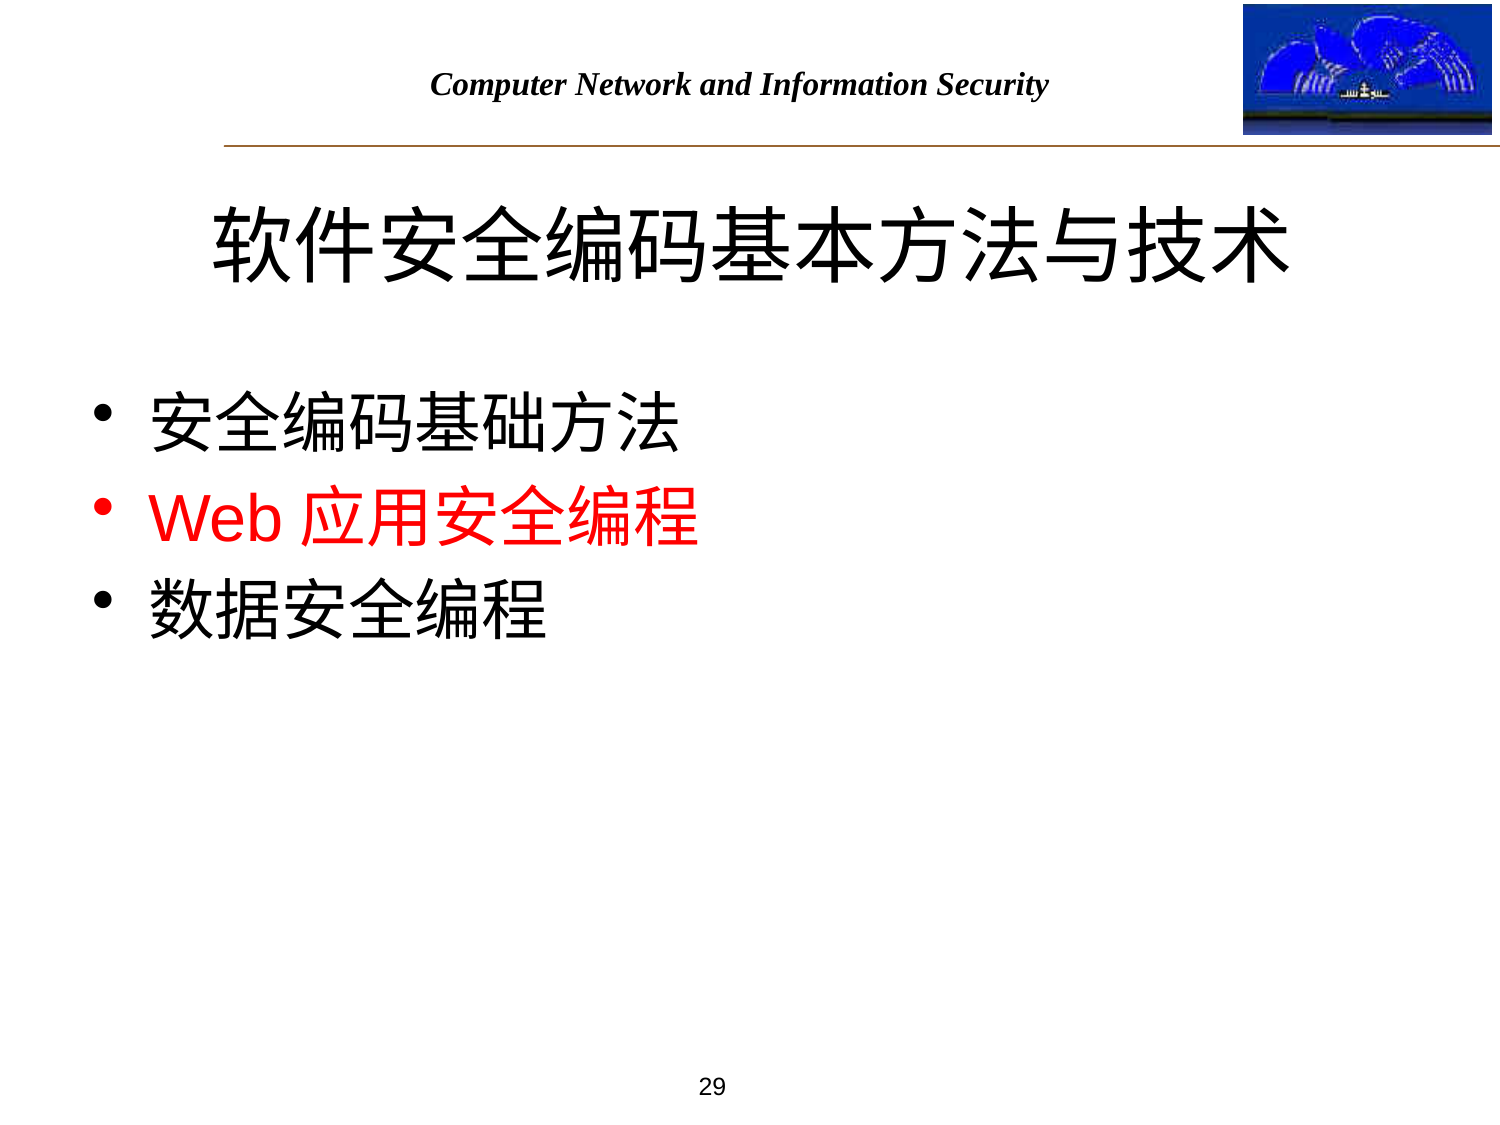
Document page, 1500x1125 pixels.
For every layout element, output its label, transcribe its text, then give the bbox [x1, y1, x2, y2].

text_box 29 [537, 1062, 888, 1111]
title 软件安全编码基本方法与技术 [76, 184, 1427, 302]
list 安全编码基础方法 Web应用安全编程 数据安全编程 [76, 373, 1427, 929]
